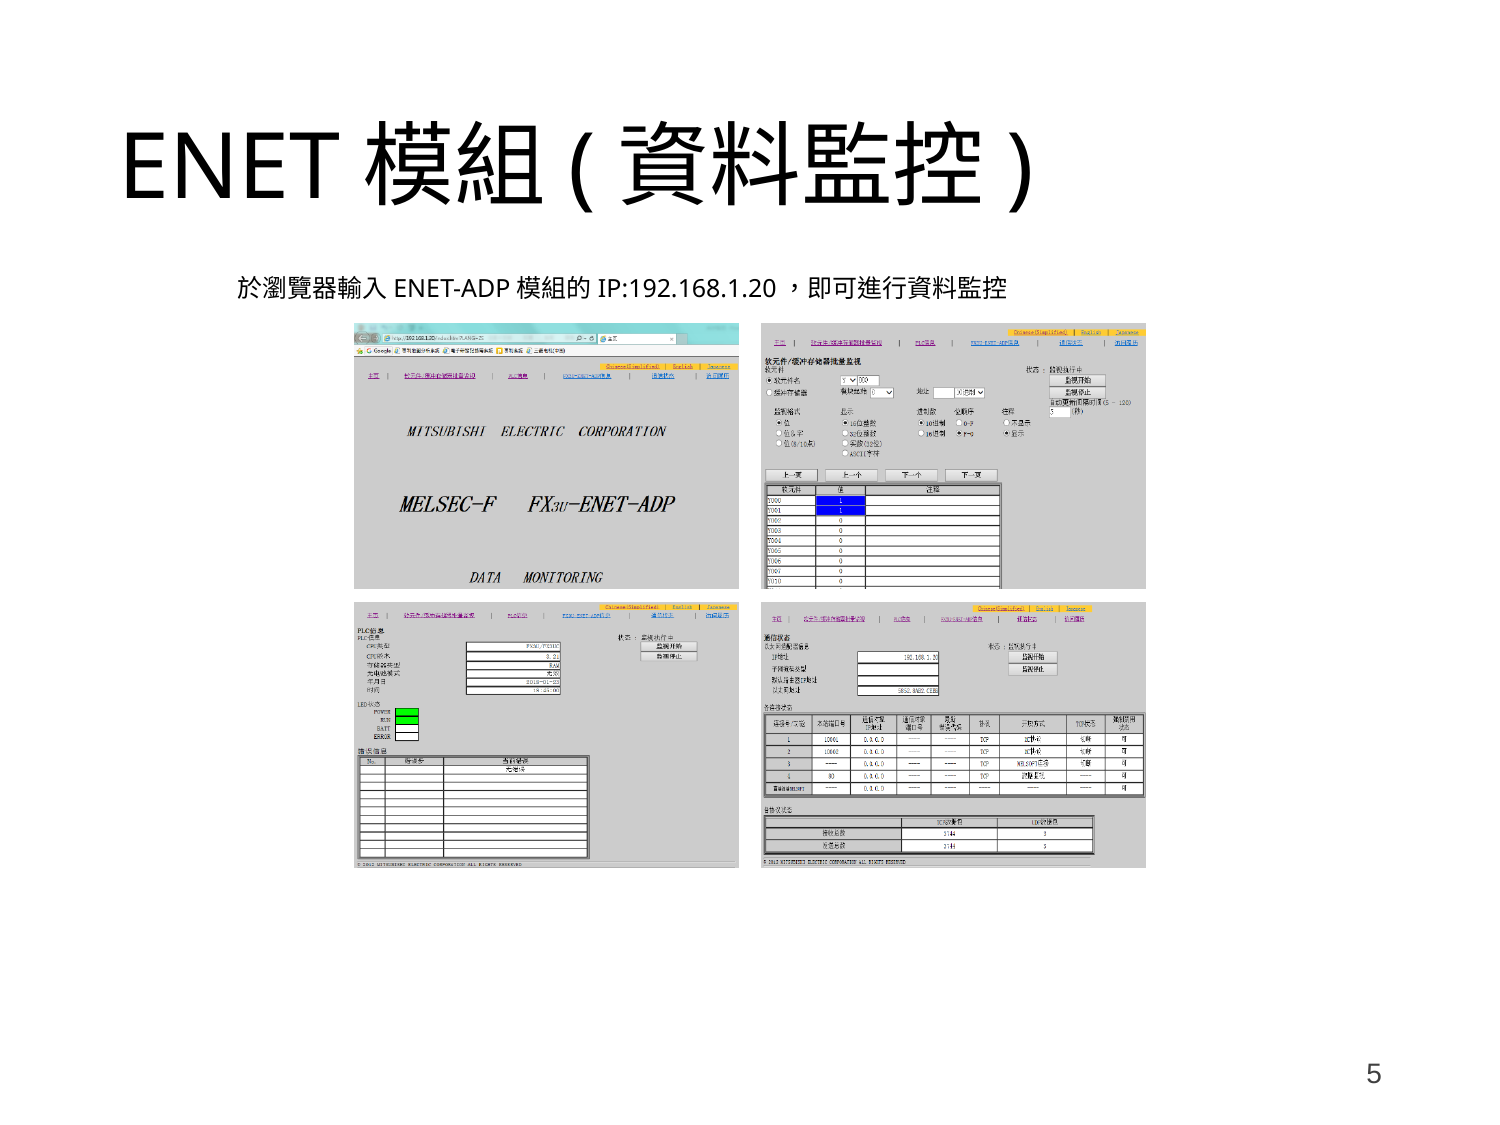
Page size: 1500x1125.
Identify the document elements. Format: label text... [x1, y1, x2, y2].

slide_number 5 [1059, 1042, 1397, 1103]
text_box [354, 323, 1146, 868]
title ENET模組(資料監控) [103, 59, 1397, 278]
text_box 於瀏覽器輸入ENET-ADP模組的IP:192.168.1.20，即可進行資料監控 [222, 265, 1280, 310]
